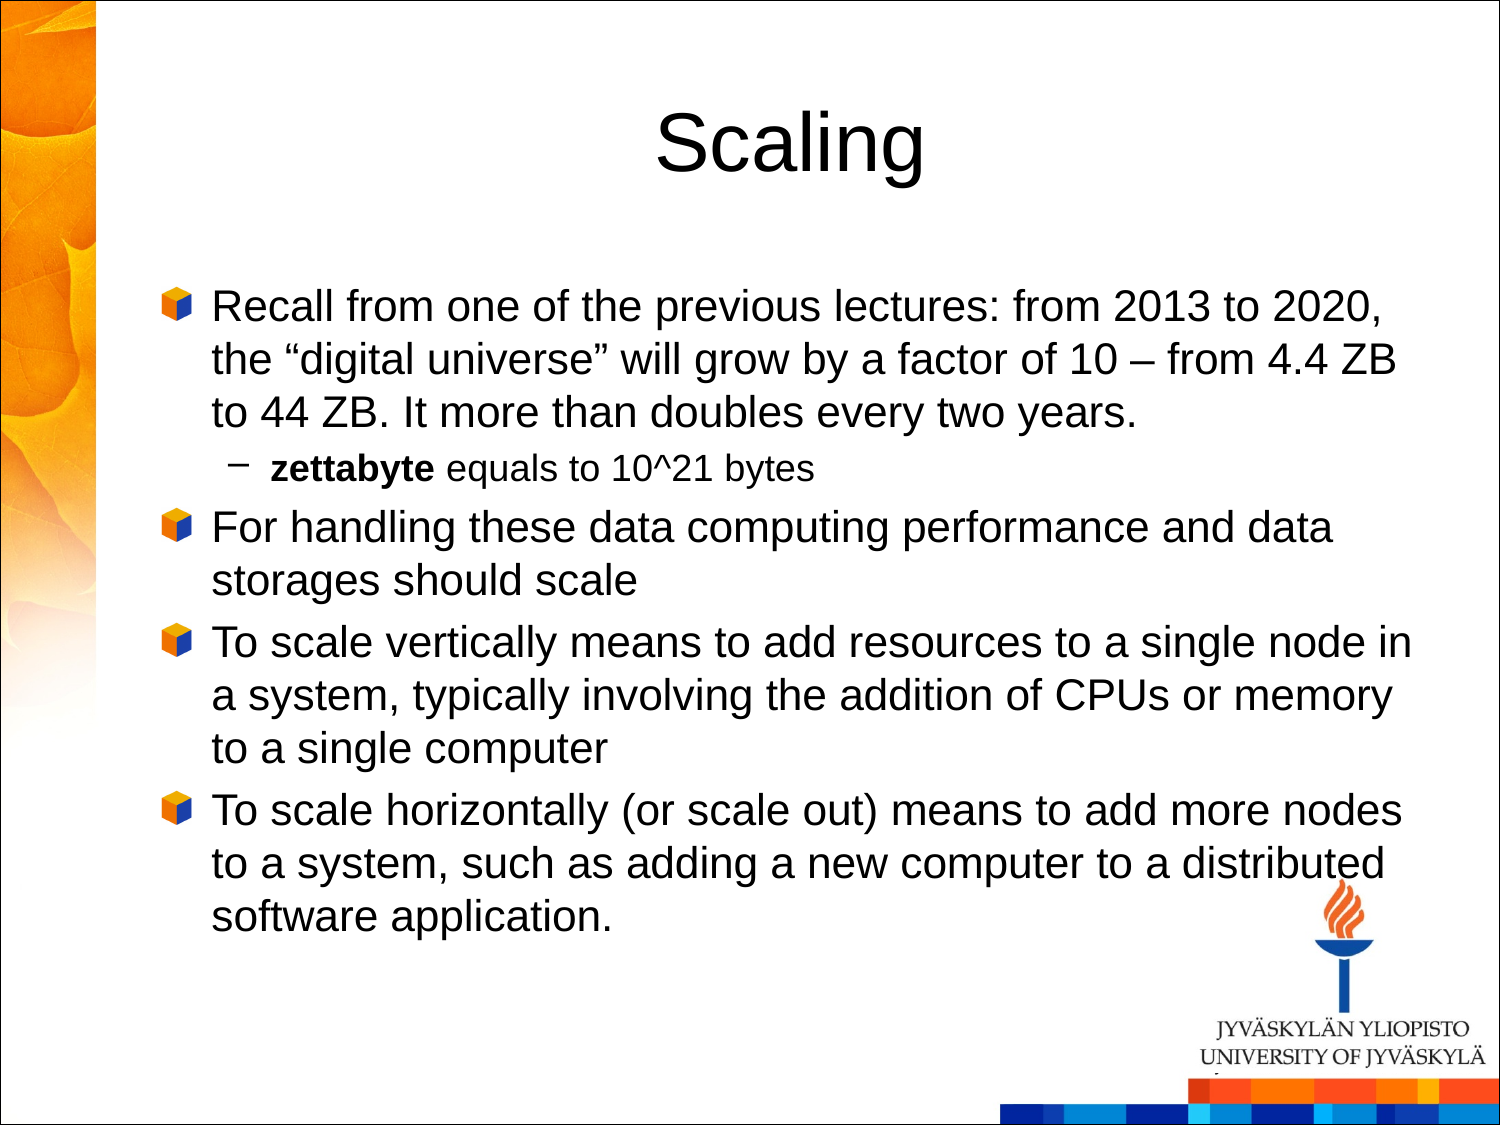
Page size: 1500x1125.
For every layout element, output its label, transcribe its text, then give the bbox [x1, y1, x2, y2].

list Recall from one of the previous lectures: from 2013 to 2020, the “digital universe” will grow by a factor of 10 – from 4.4 ZB to 44 ZB. It more than doubles every two years. zettabyte equals to 10^21 bytes For handling these data computing performance and data storages should scale To scale vertically means to add resources to a single node in a system, typically involving the addition of CPUs or memory to a single computer To scale horizontally (or scale out) means to add more nodes to a system, such as adding a new computer to a distributed software application. [145, 269, 1436, 953]
title Scaling [145, 44, 1436, 232]
picture [1, 1, 1499, 1124]
